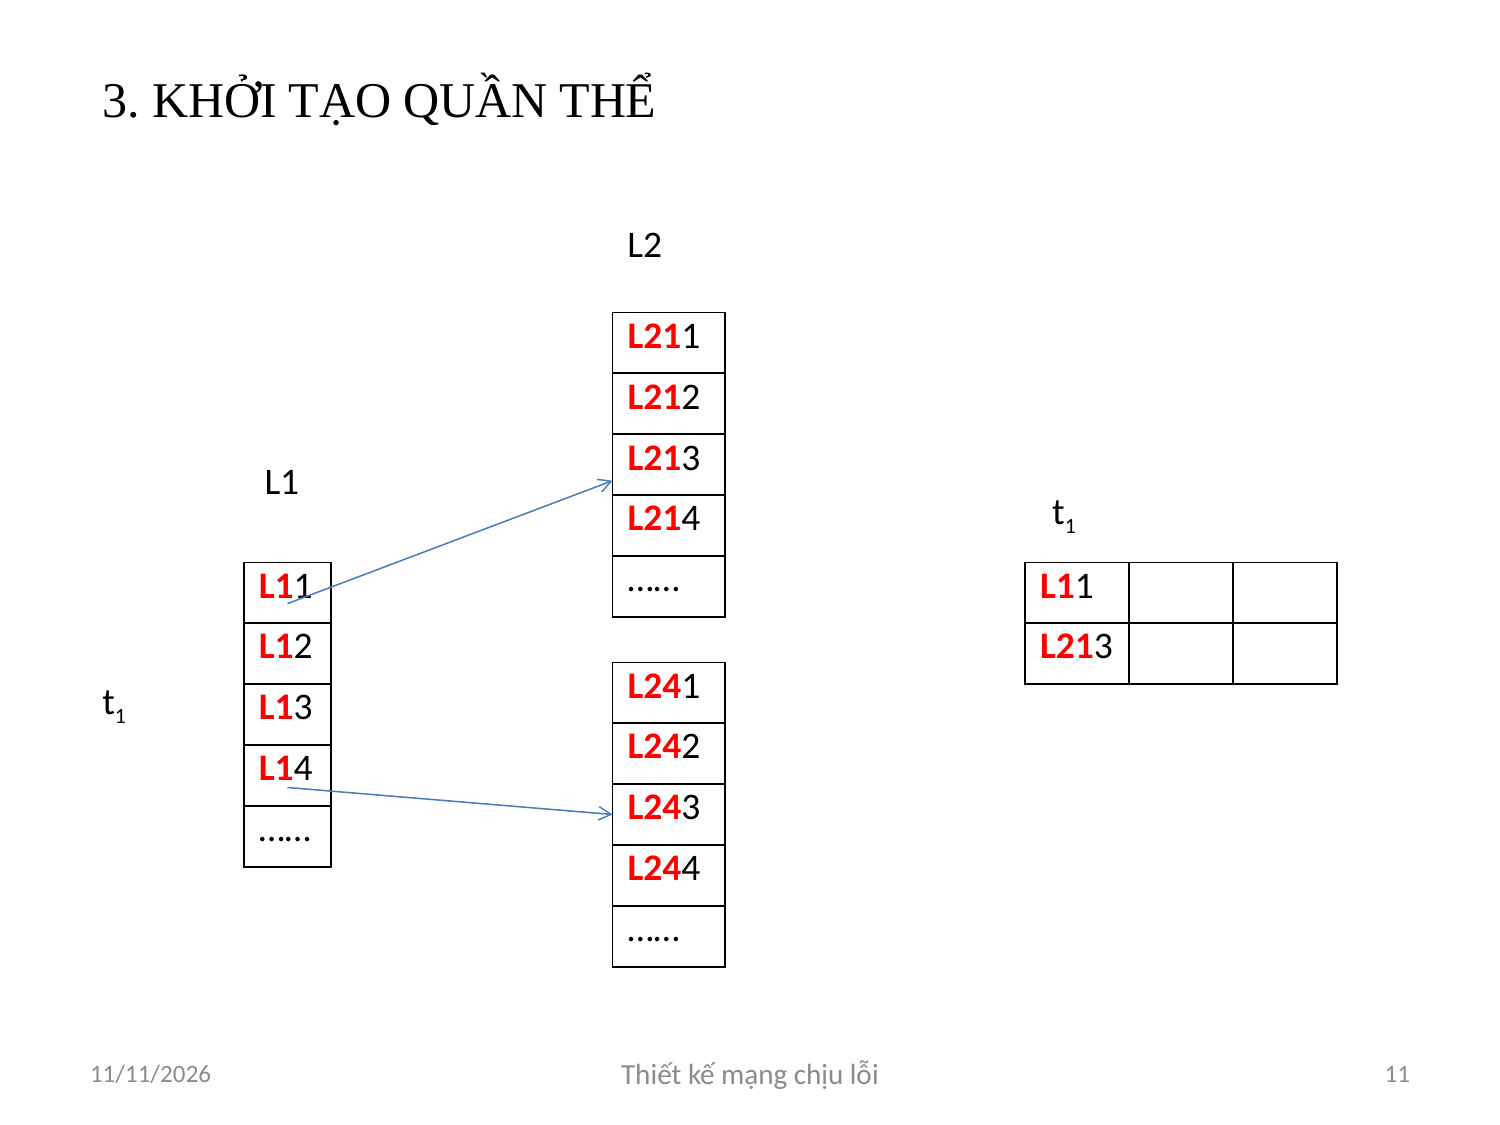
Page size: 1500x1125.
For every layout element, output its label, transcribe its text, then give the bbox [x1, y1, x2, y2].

table_cell L212 [613, 374, 724, 433]
table_cell L213 [613, 435, 724, 494]
table_cell [1234, 624, 1336, 683]
table_cell …… [613, 907, 724, 966]
table_cell …… [613, 557, 724, 616]
text_box L2 [612, 212, 688, 273]
table_cell L243 [613, 785, 724, 844]
table_header L211 [613, 313, 724, 372]
text_box L1 [249, 449, 325, 510]
text_box t1 [87, 669, 175, 736]
text_box t1 [1037, 479, 1125, 546]
table_cell L213 [1026, 624, 1128, 683]
table_header [1130, 563, 1232, 622]
table_header L11 [245, 563, 330, 622]
table_header [1234, 563, 1336, 622]
title 3. KHỞI TẠO QUẦN THỂ [87, 45, 1425, 150]
slide_number 11 [1074, 1042, 1425, 1103]
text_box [287, 787, 613, 815]
table_cell L244 [613, 846, 724, 905]
table_cell L14 [245, 746, 330, 805]
table_cell L242 [613, 724, 724, 783]
table_cell [1130, 624, 1232, 683]
table_header L241 [613, 663, 724, 722]
table_header L11 [1026, 563, 1128, 622]
table_cell L13 [245, 685, 330, 744]
table_cell L12 [245, 624, 330, 683]
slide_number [75, 1042, 425, 1103]
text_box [287, 480, 613, 604]
footer Thiết kế mạng chịu lỗi [512, 1042, 988, 1103]
table_cell L214 [616, 496, 724, 555]
table_cell …… [245, 807, 330, 866]
